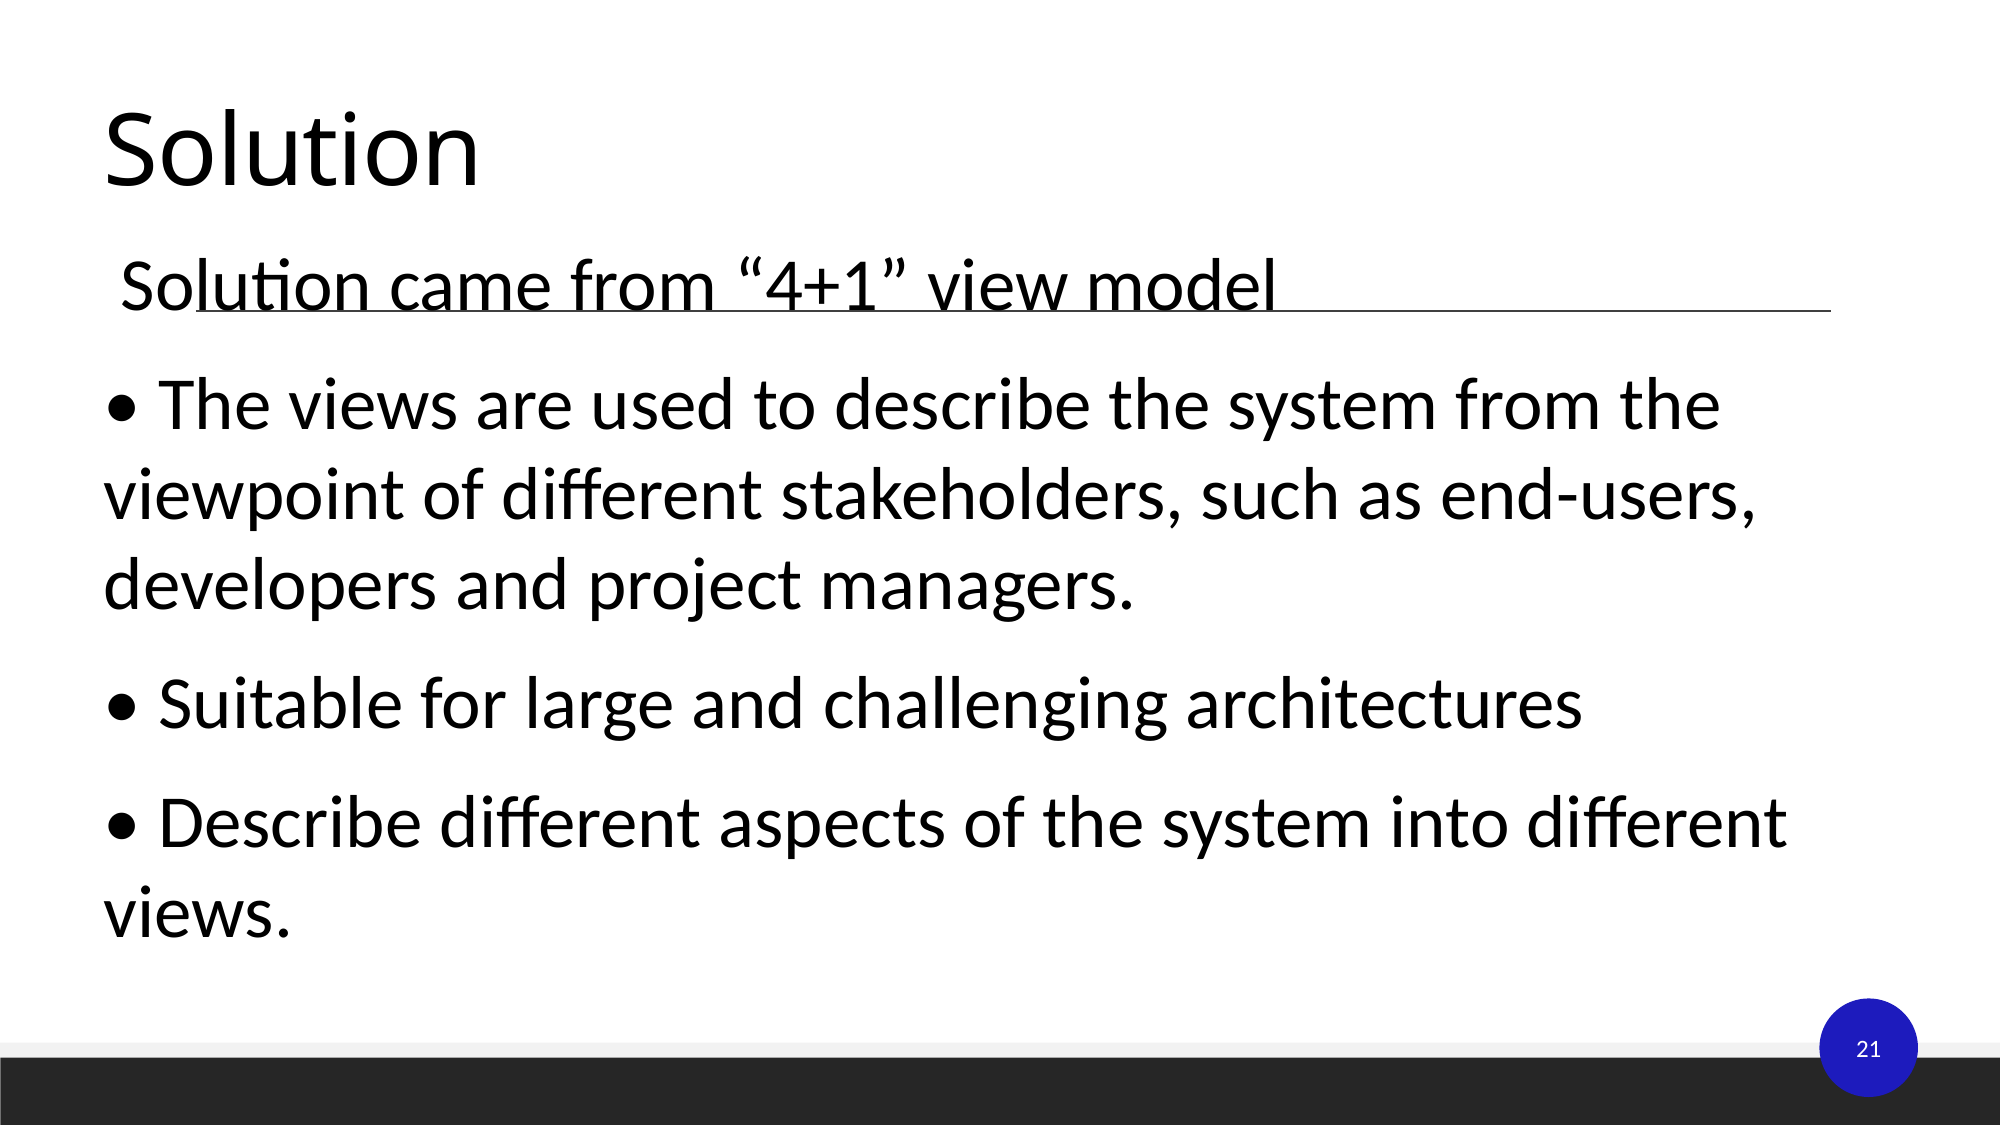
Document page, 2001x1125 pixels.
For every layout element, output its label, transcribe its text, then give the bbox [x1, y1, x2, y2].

title Solution [103, 91, 1879, 228]
list Solution came from “4+1” view model • The views are used to describe the system from the viewpoint of different stakeholders, such as end-users, developers and project managers. • Suitable for large and challenging architectures • Describe different aspects of the system into different views. [103, 228, 1879, 982]
